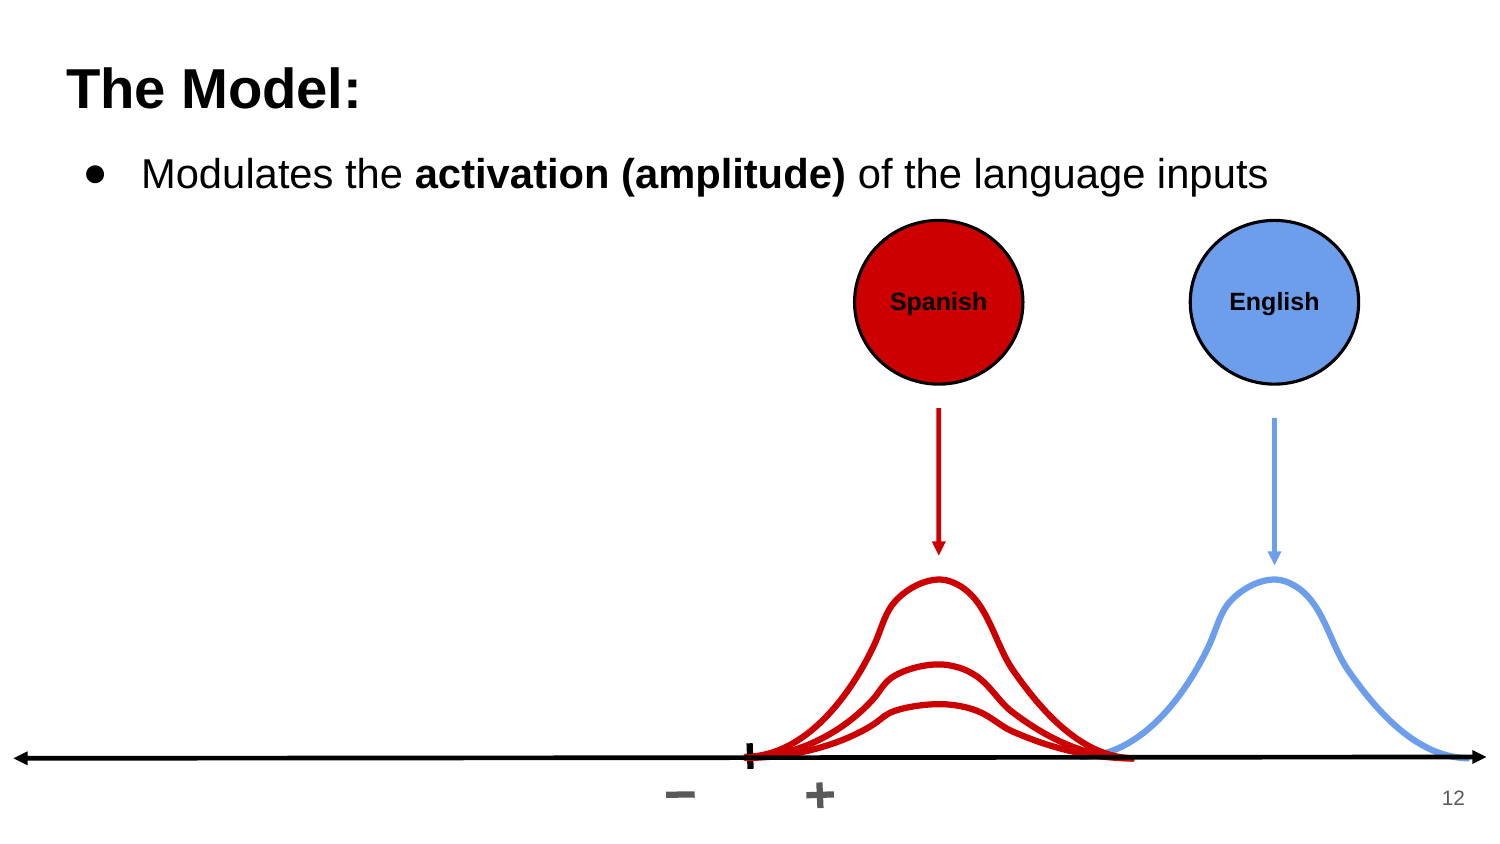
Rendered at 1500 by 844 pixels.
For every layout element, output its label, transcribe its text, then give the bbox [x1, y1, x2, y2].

title Spanish [849, 270, 1028, 303]
text_box [762, 579, 1108, 755]
text_box [773, 664, 1097, 755]
title The Model: [51, 37, 1449, 132]
title English [1180, 270, 1369, 322]
text_box [1192, 322, 1357, 385]
text_box [854, 303, 1023, 385]
text_box [1105, 579, 1443, 754]
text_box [665, 782, 835, 809]
text_box Modulates the activation (amplitude) of the language inputs [51, 132, 1449, 227]
text_box [785, 704, 1086, 755]
text_box [861, 220, 1017, 270]
slide_number 12 [1389, 768, 1480, 830]
text_box [1197, 220, 1352, 270]
